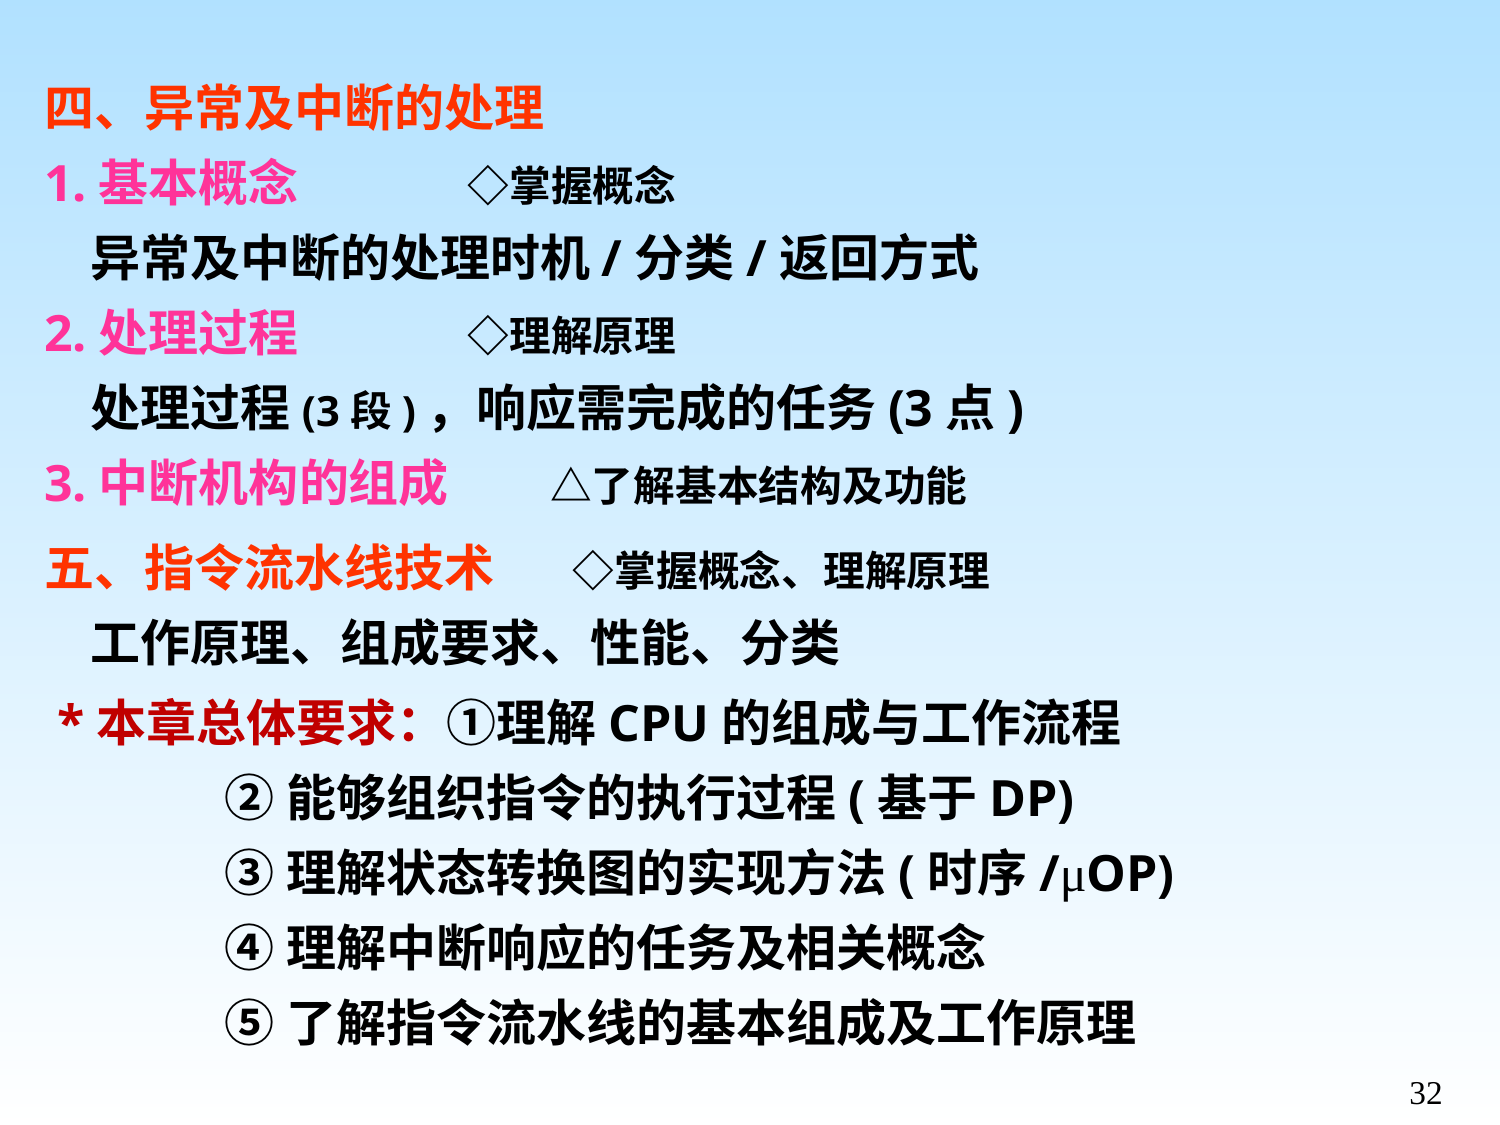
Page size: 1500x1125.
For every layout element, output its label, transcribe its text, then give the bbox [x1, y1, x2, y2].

slide_number 32 [1352, 1070, 1500, 1118]
text_box *本章总体要求：①理解CPU的组成与工作流程 ②能够组织指令的执行过程(基于DP) ③理解状态转换图的实现方法(时序/μOP) ④理解中断响应的任务及相关概念 ⑤了解指令流水线的基本组成及工作原理 [29, 668, 1471, 1059]
text_box 四、异常及中断的处理 1.基本概念 ◇掌握概念 异常及中断的处理时机/分类/返回方式 2.处理过程 ◇理解原理 处理过程(3段)，响应需完成的任务(3点) 3.中断机构的组成 △了解基本结构及功能 [29, 54, 1459, 513]
text_box 五、指令流水线技术 ◇掌握概念、理解原理 工作原理、组成要求、性能、分类 [29, 513, 1459, 668]
